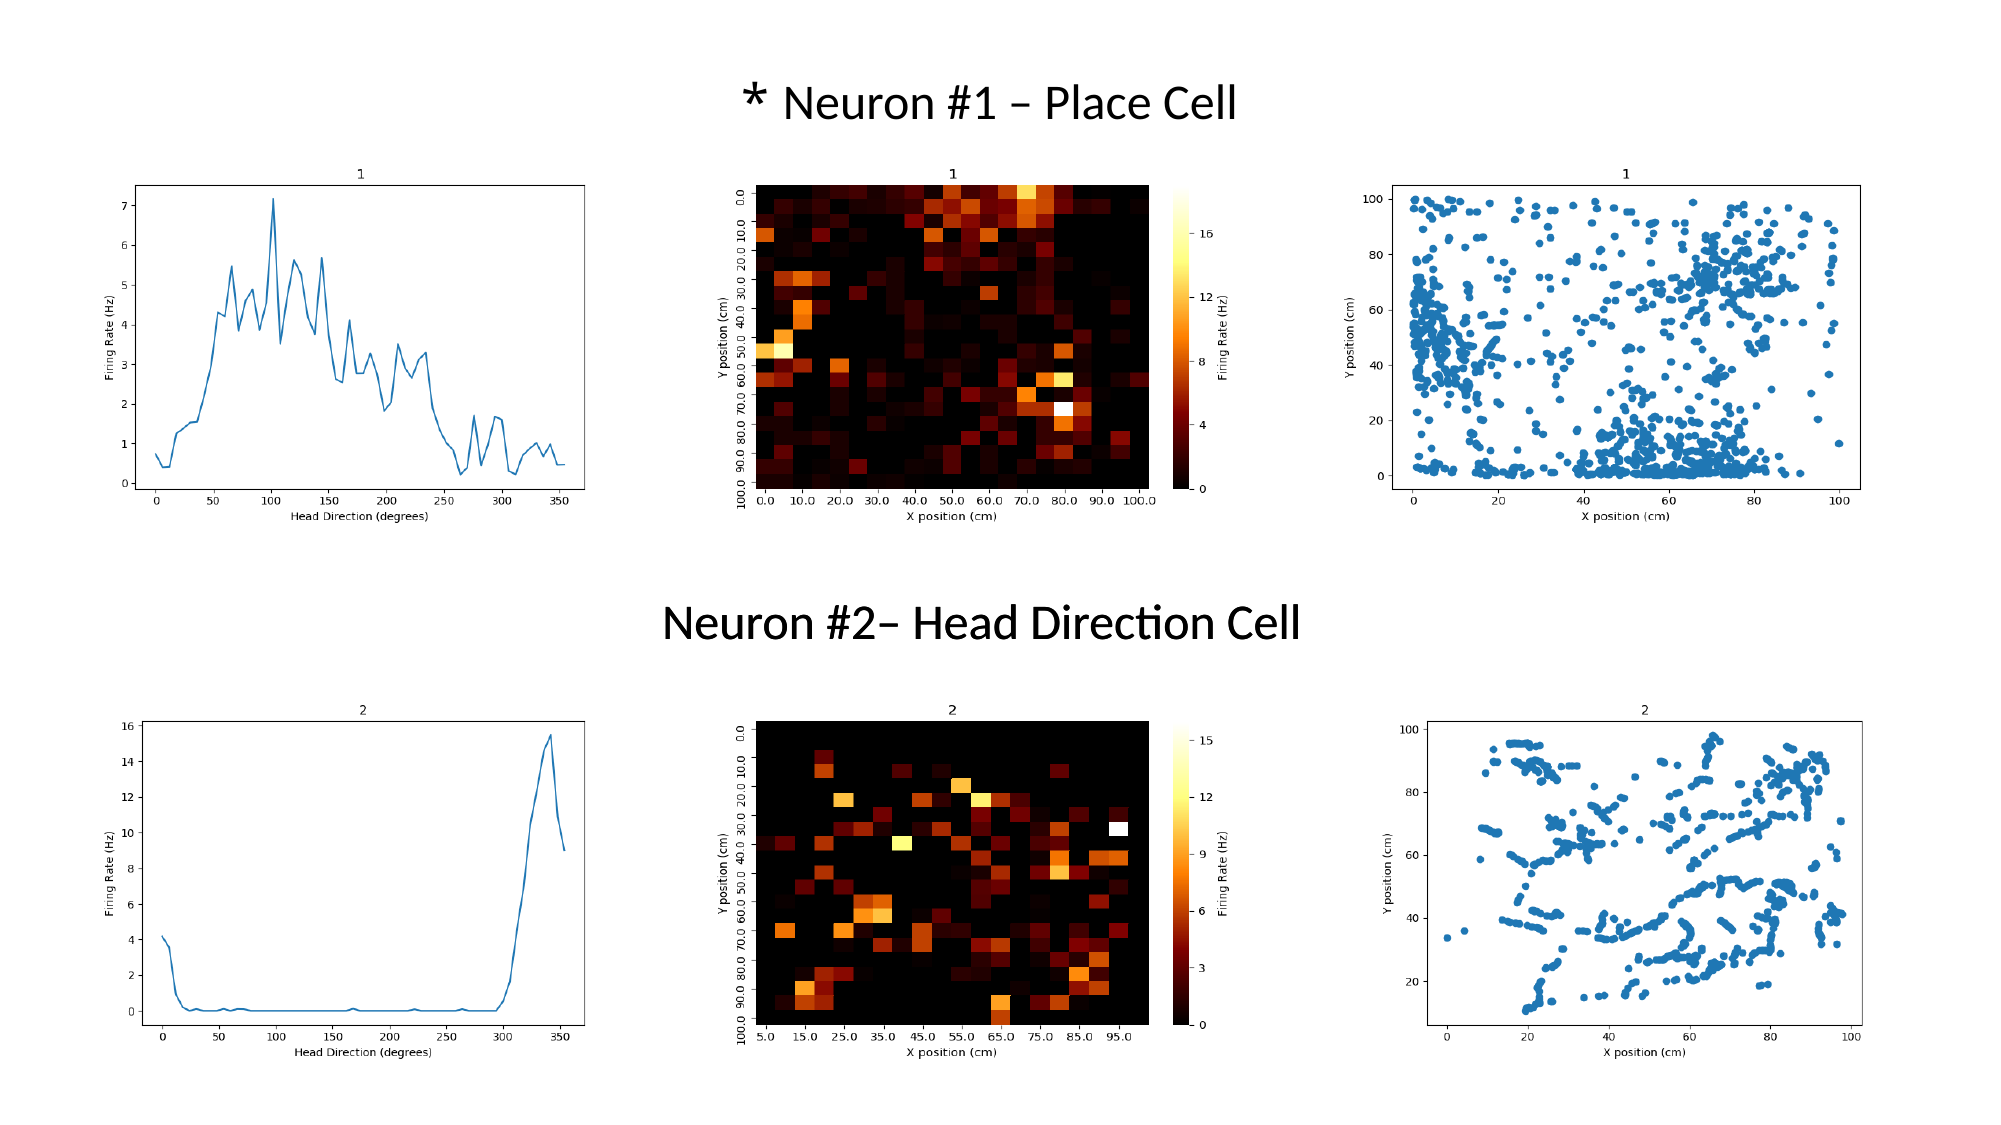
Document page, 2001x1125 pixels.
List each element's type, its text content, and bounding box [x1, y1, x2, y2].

picture [93, 157, 596, 534]
picture [1332, 157, 1872, 534]
picture [705, 693, 1259, 1070]
text_box Neuron #2– Head Direction Cell [579, 582, 1386, 658]
picture [1371, 693, 1874, 1070]
picture [705, 157, 1259, 534]
picture [93, 693, 596, 1070]
text_box Neuron #1 – Place Cell * [579, 62, 1386, 137]
